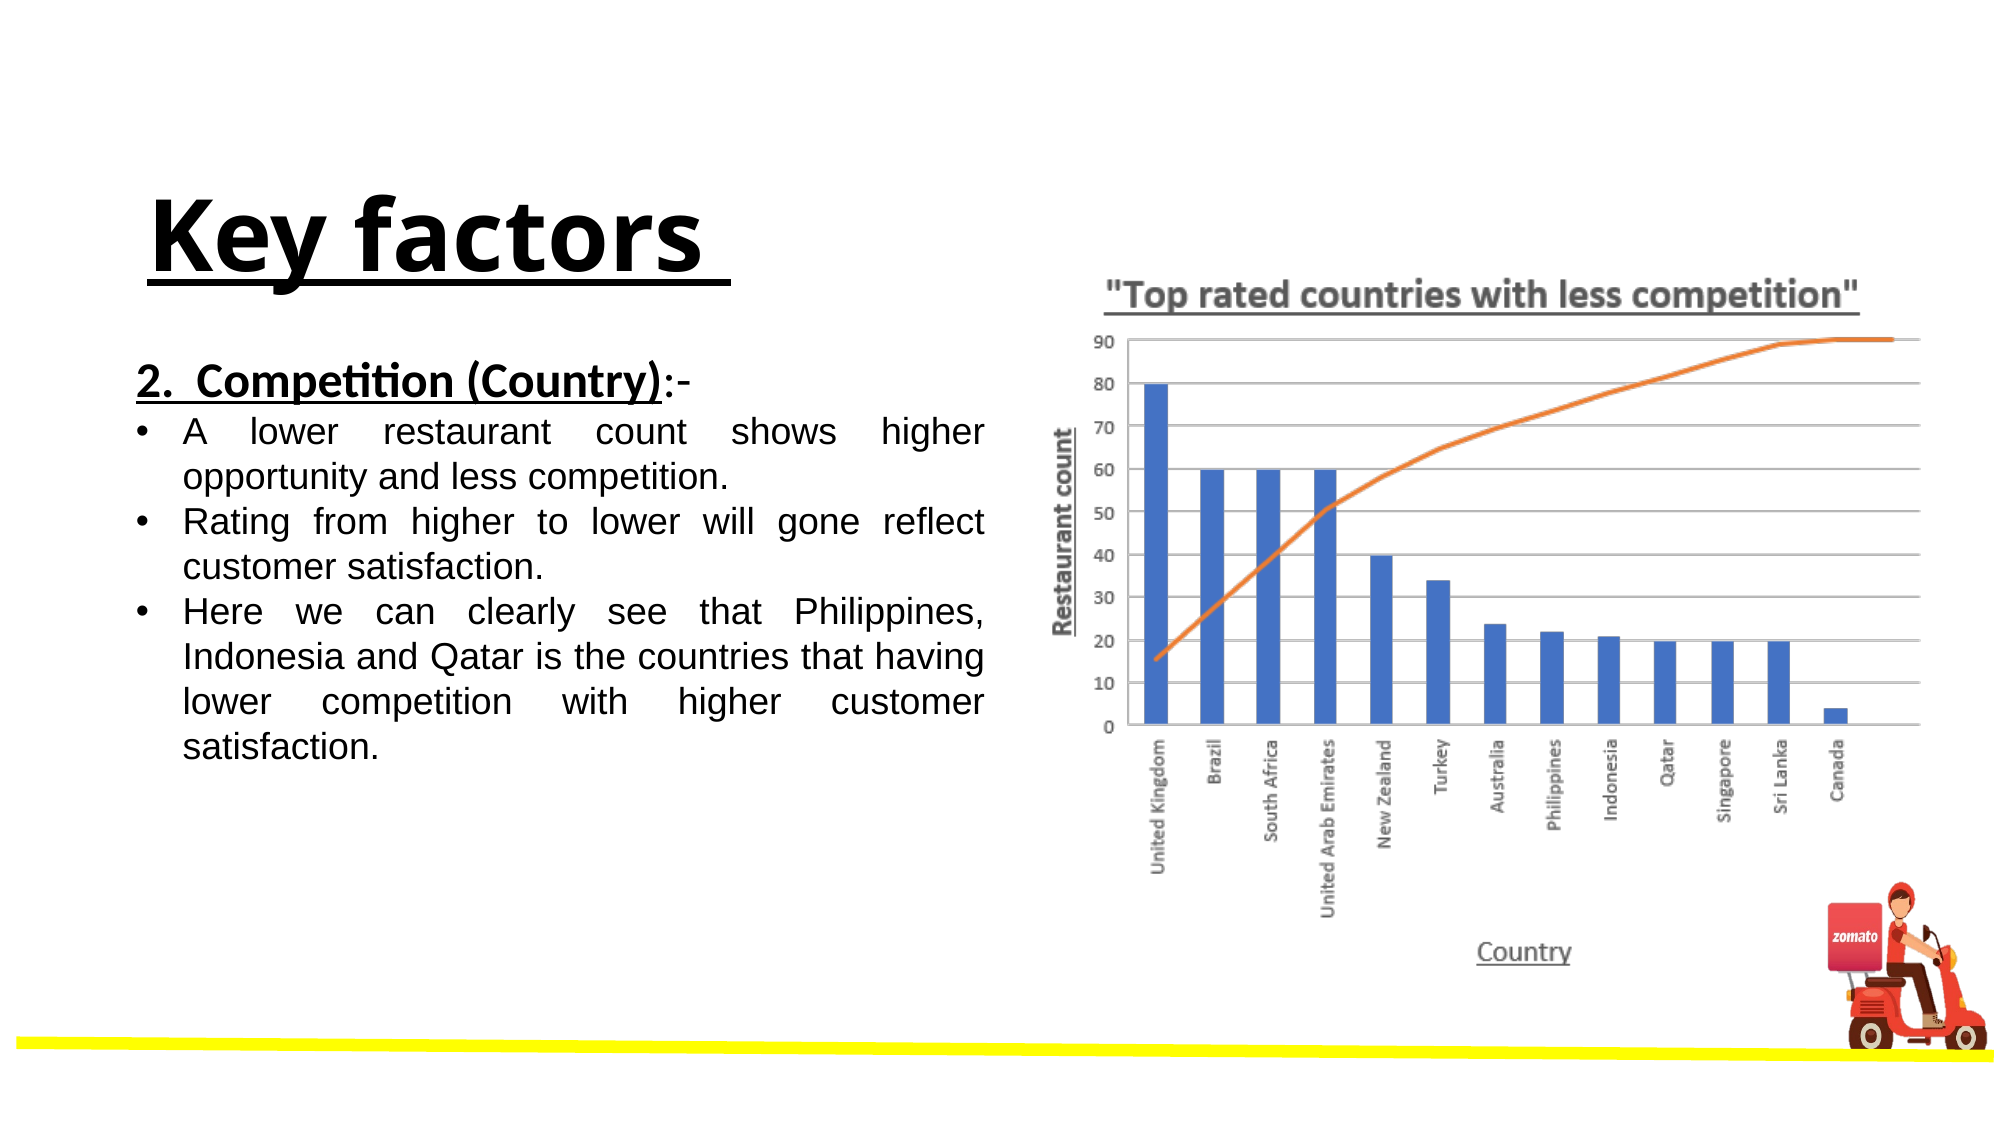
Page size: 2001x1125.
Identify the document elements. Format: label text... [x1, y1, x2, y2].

picture [1020, 258, 1949, 864]
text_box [16, 864, 2000, 1077]
text_box Key factors [132, 163, 1890, 299]
text_box 2. Competition (Country):- A lower restaurant count shows higher opportunity and less competition. Rating from higher to lower will gone reflect customer satisfaction. Here we can clearly see that Philippines, Indonesia and Qatar is the countries that having lower competition with higher customer satisfaction. [121, 340, 1000, 864]
